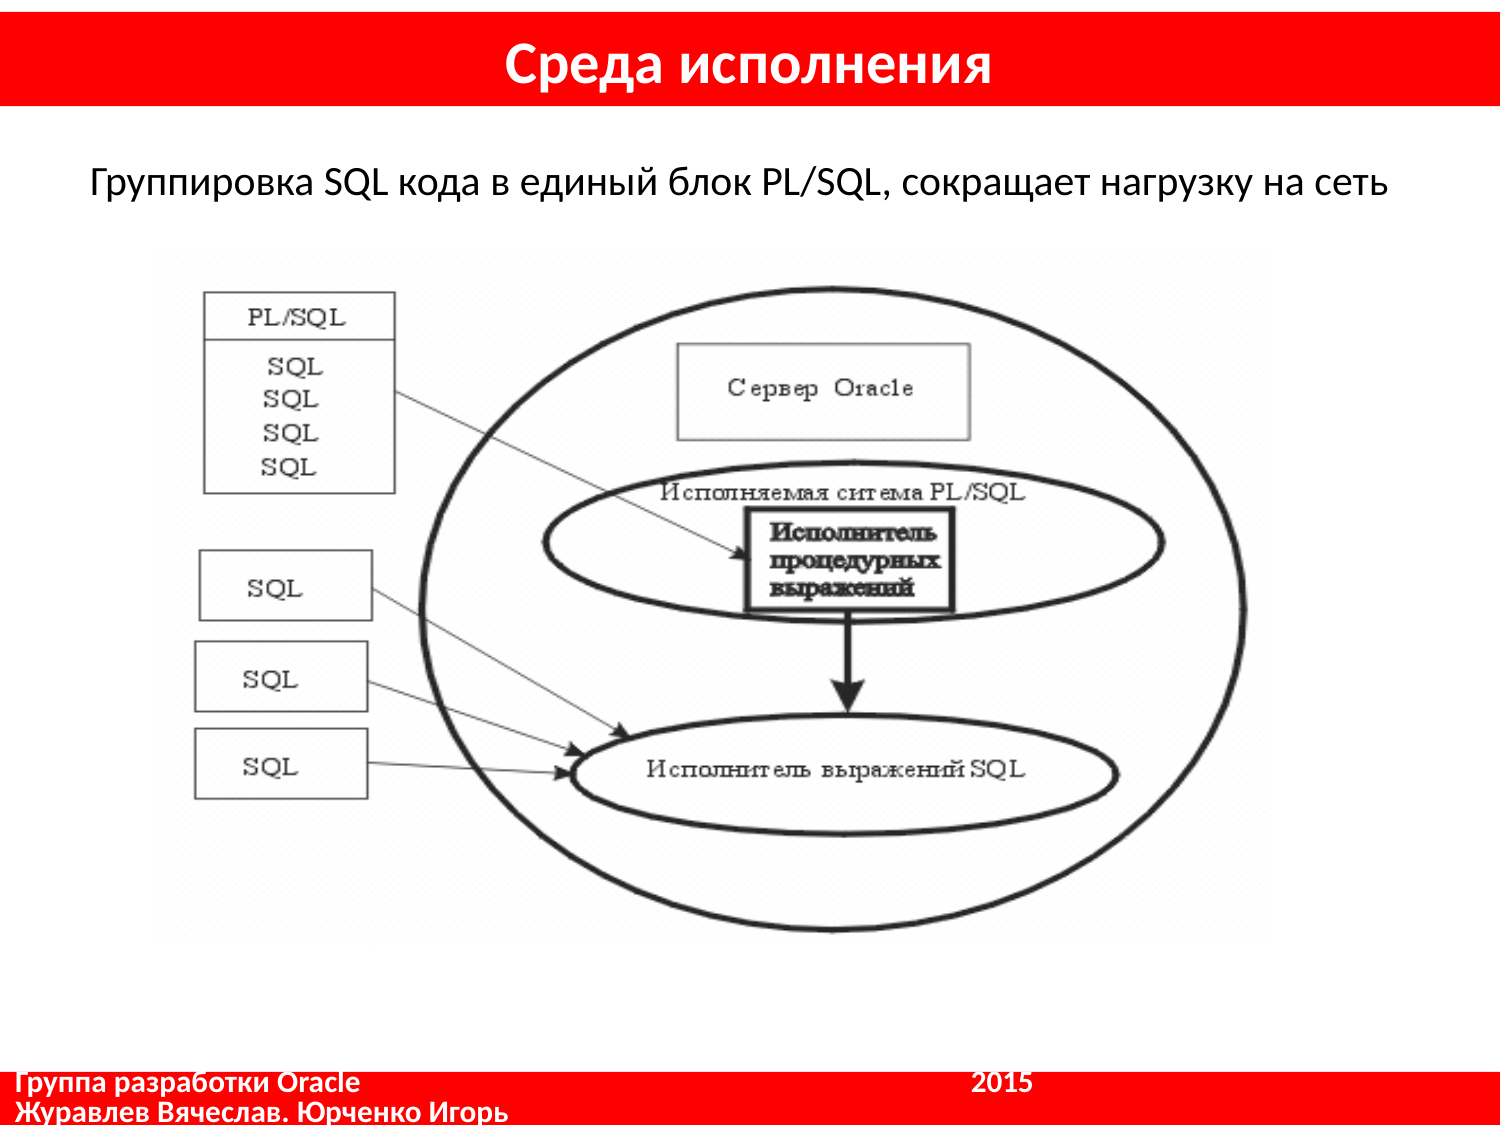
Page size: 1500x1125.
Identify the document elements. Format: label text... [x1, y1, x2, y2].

text_box Группа разработки Oracle 2015 Журавлев Вячеслав. Юрченко Игорь [0, 1071, 1500, 1125]
title Среда исполнения [0, 11, 1500, 107]
picture [154, 252, 1271, 945]
list Группировка SQL кода в единый блок PL/SQL, сокращает нагрузку на сеть [75, 146, 1478, 1005]
